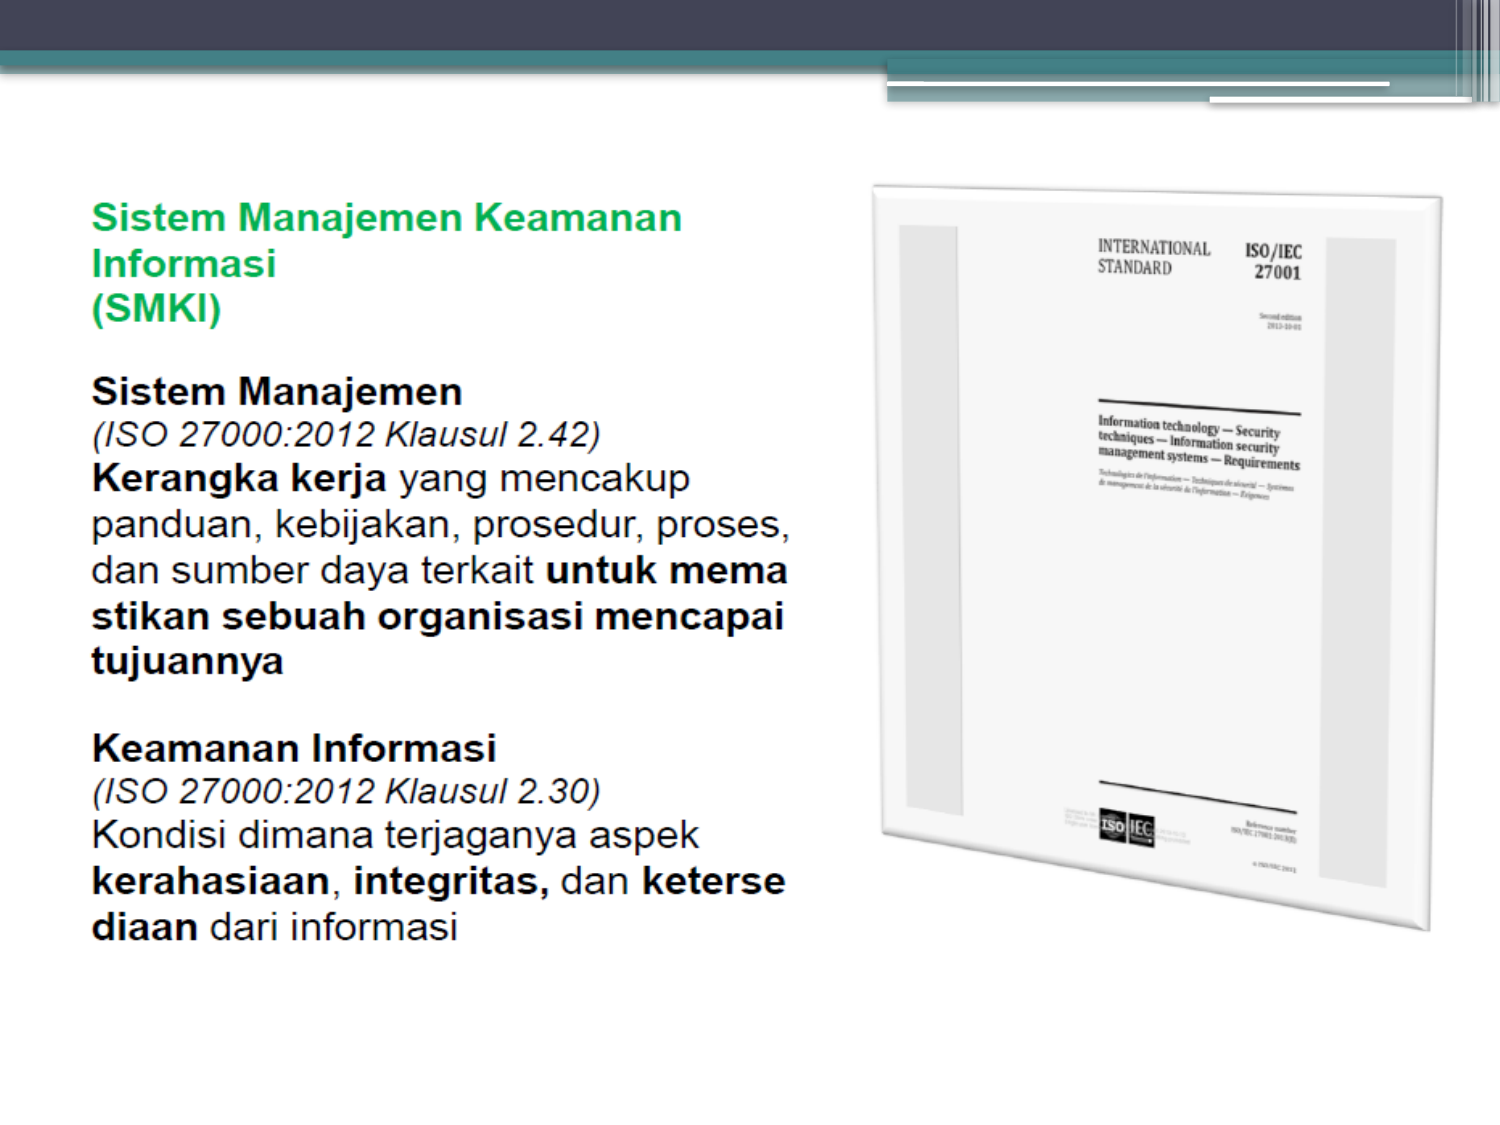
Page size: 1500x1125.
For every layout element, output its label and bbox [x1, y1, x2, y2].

picture [0, 136, 1500, 985]
